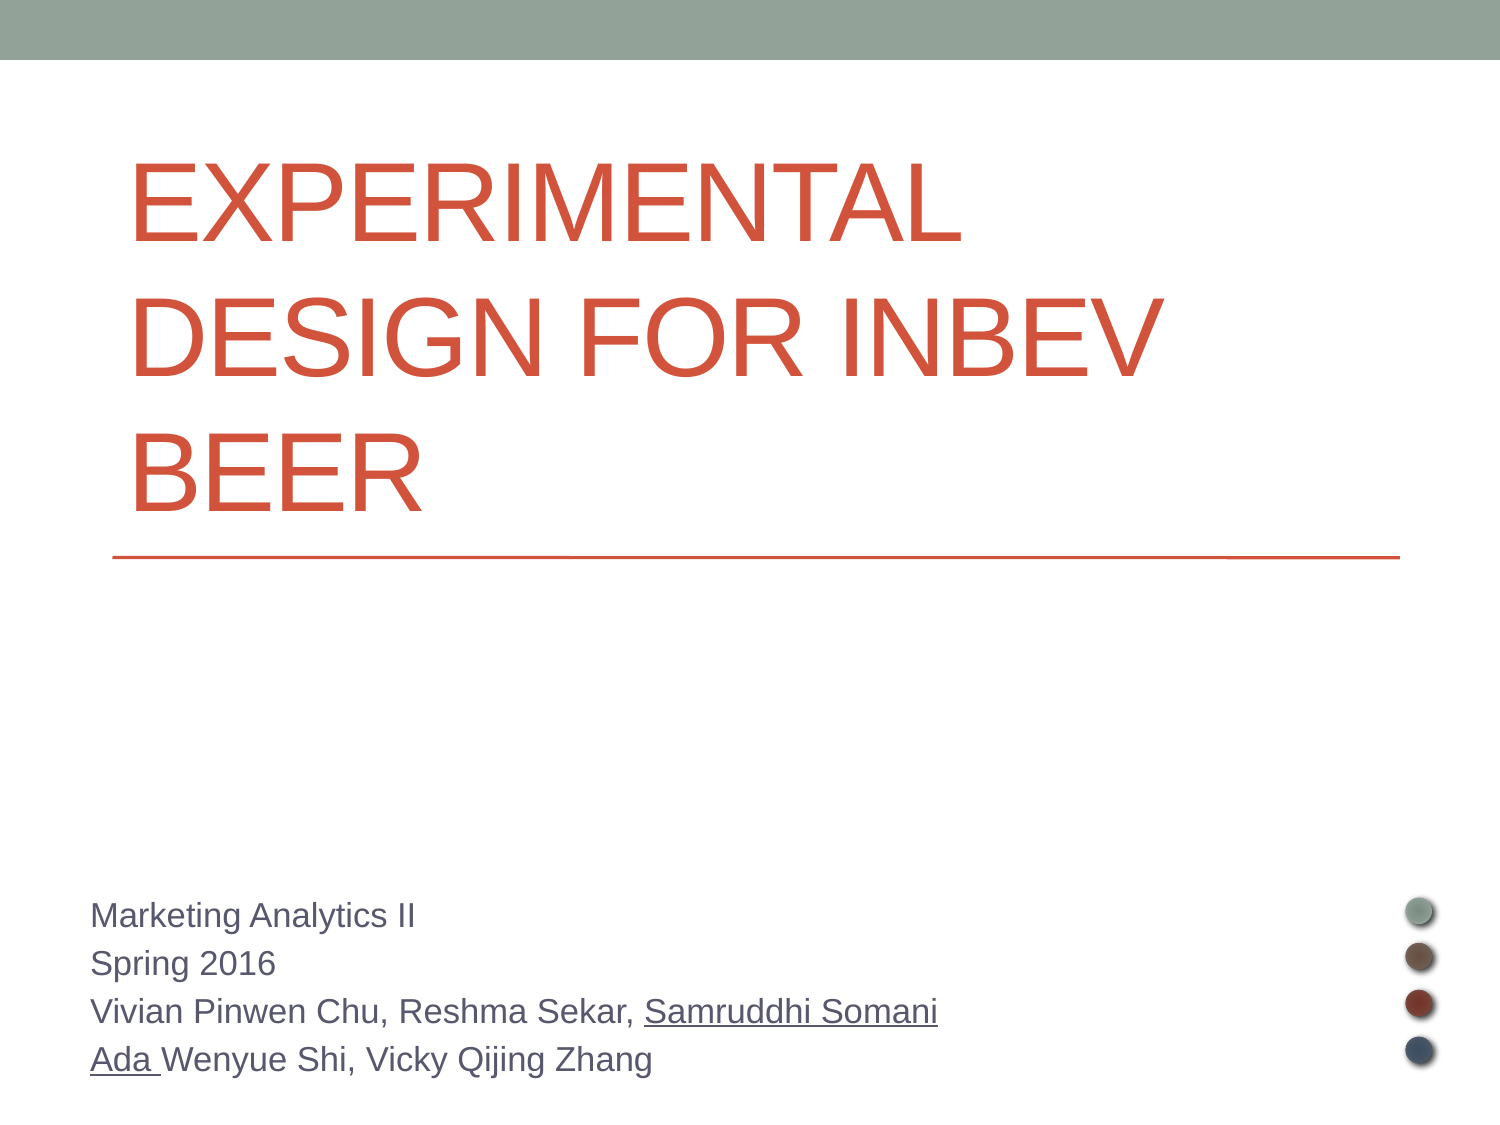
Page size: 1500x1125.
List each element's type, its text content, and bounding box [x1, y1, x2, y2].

text_box [1405, 1036, 1433, 1064]
subtitle Marketing Analytics II Spring 2016 Vivian Pinwen Chu, Reshma Sekar, Samruddhi Somani Ada Wenyue Shi, Vicky Qijing Zhang [75, 885, 1404, 1088]
text_box [1405, 942, 1433, 970]
text_box [1405, 897, 1433, 925]
text_box [1405, 989, 1433, 1017]
title Experimental Design for InBev Beer [112, 224, 1400, 542]
